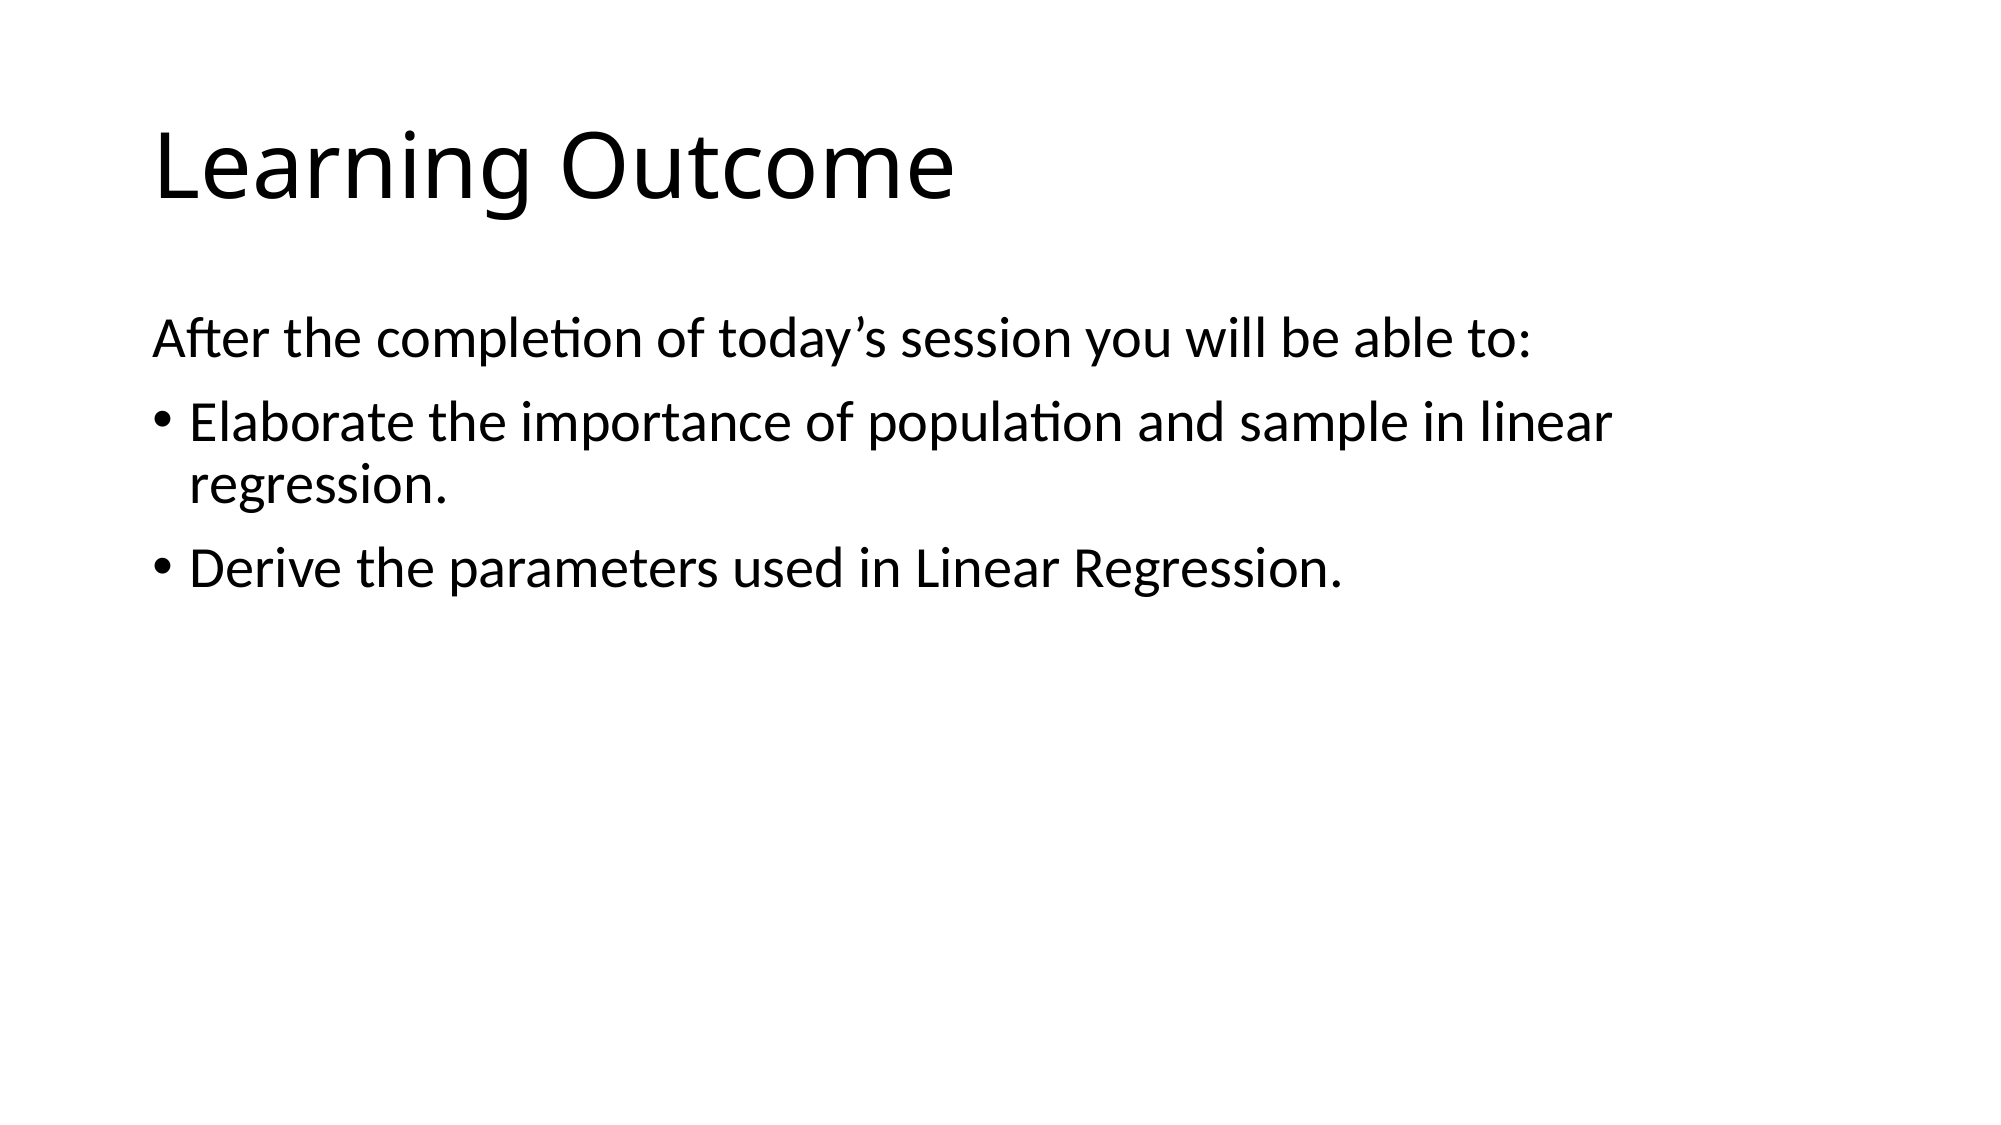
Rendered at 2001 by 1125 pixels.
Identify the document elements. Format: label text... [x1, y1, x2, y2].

list After the completion of today’s session you will be able to: Elaborate the importance of population and sample in linear regression. Derive the parameters used in Linear Regression. [137, 299, 1863, 1014]
title Learning Outcome [137, 59, 1863, 278]
